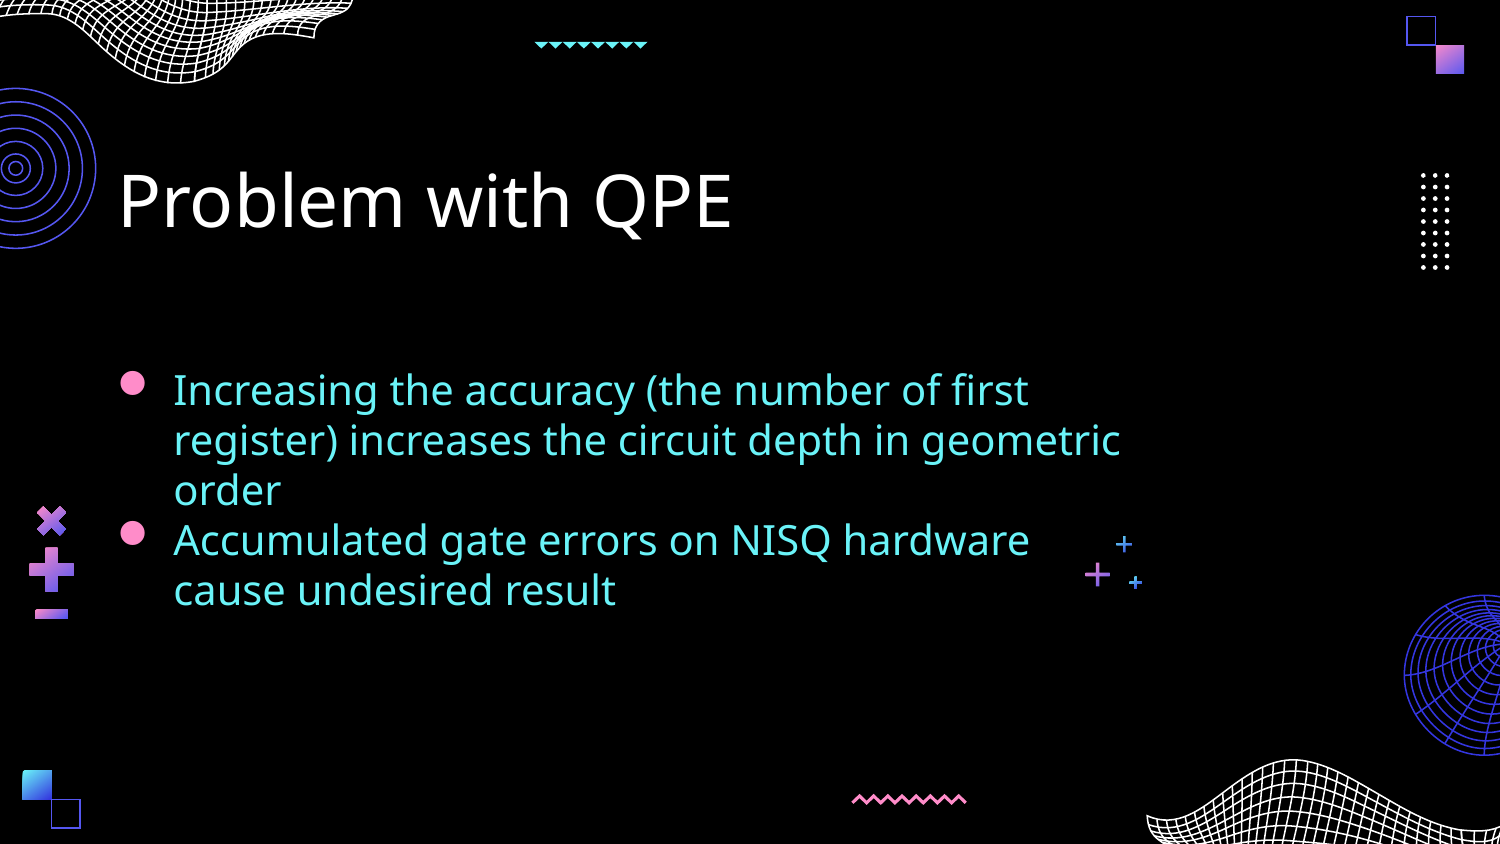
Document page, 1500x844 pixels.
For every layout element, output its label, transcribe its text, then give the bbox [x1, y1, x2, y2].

subtitle Increasing the accuracy (the number of first register) increases the circuit depth in geometric order Accumulated gate errors on NISQ hardware cause undesired result [116, 283, 1153, 694]
title Problem with QPE [116, 150, 1191, 247]
